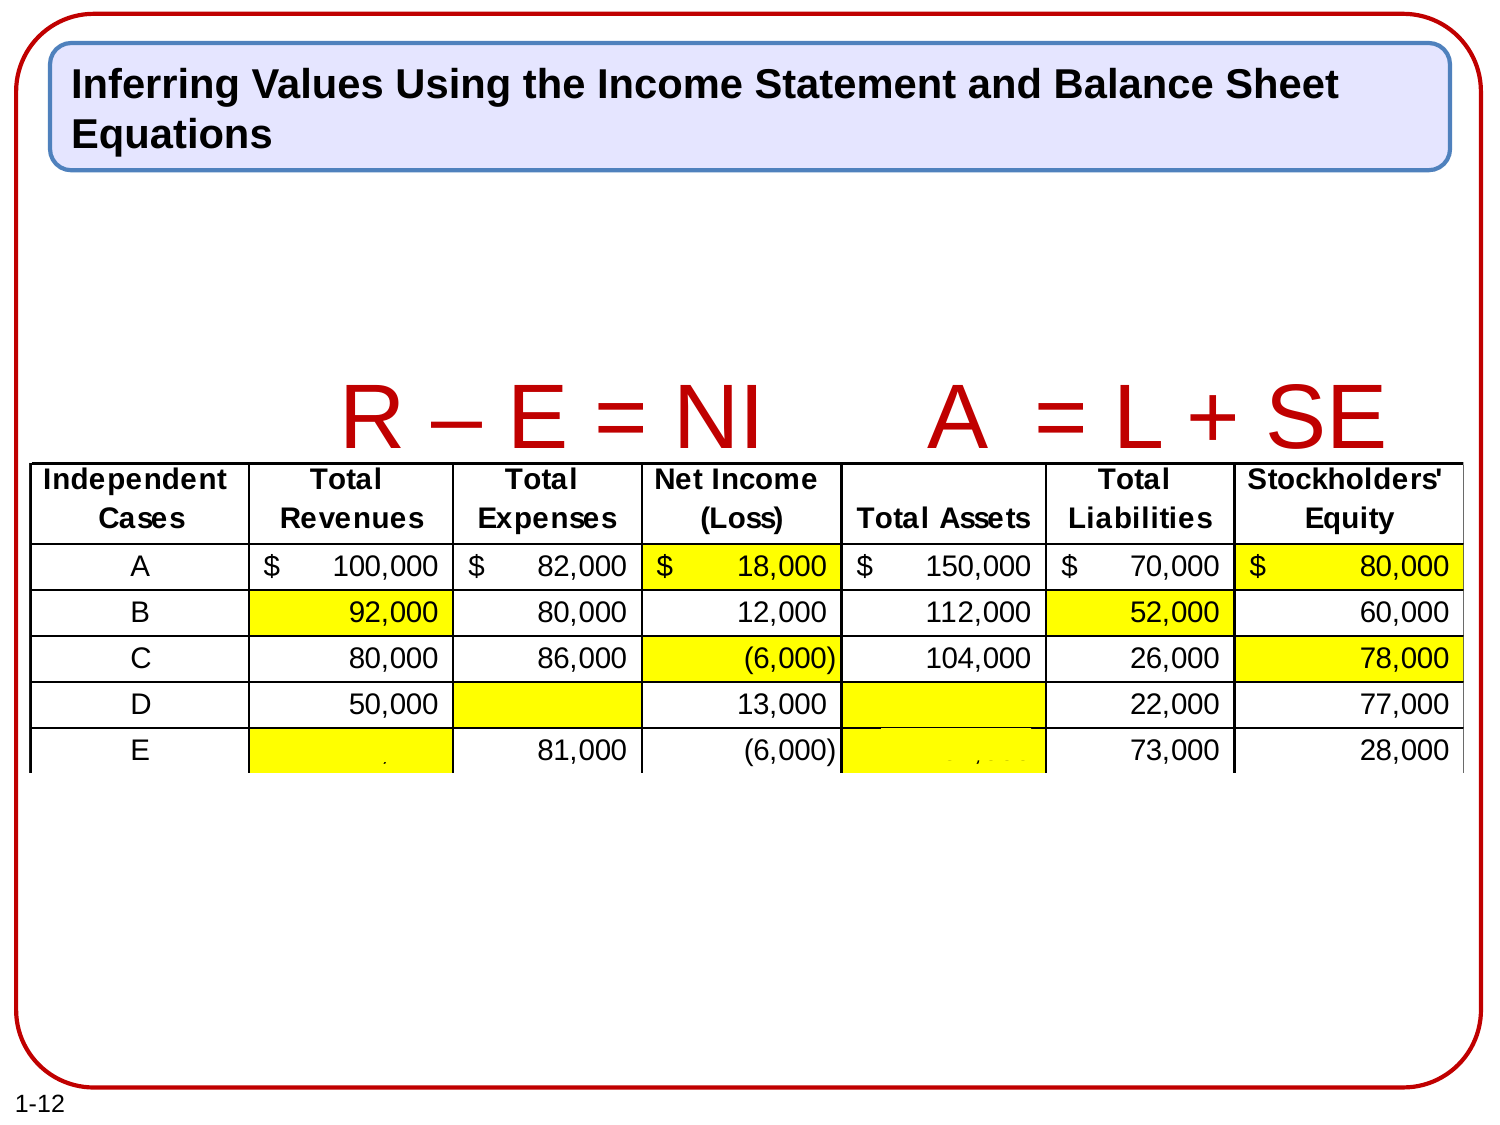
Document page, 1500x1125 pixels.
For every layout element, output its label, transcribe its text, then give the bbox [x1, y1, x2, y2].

text_box A = L + SE [912, 349, 1438, 460]
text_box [487, 685, 1032, 726]
text_box 1-12 [0, 1079, 100, 1125]
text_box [299, 727, 1032, 763]
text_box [29, 462, 1466, 776]
text_box Inferring Values Using the Income Statement and Balance Sheet Equations [47, 40, 1453, 173]
text_box R – E = NI [324, 349, 788, 460]
